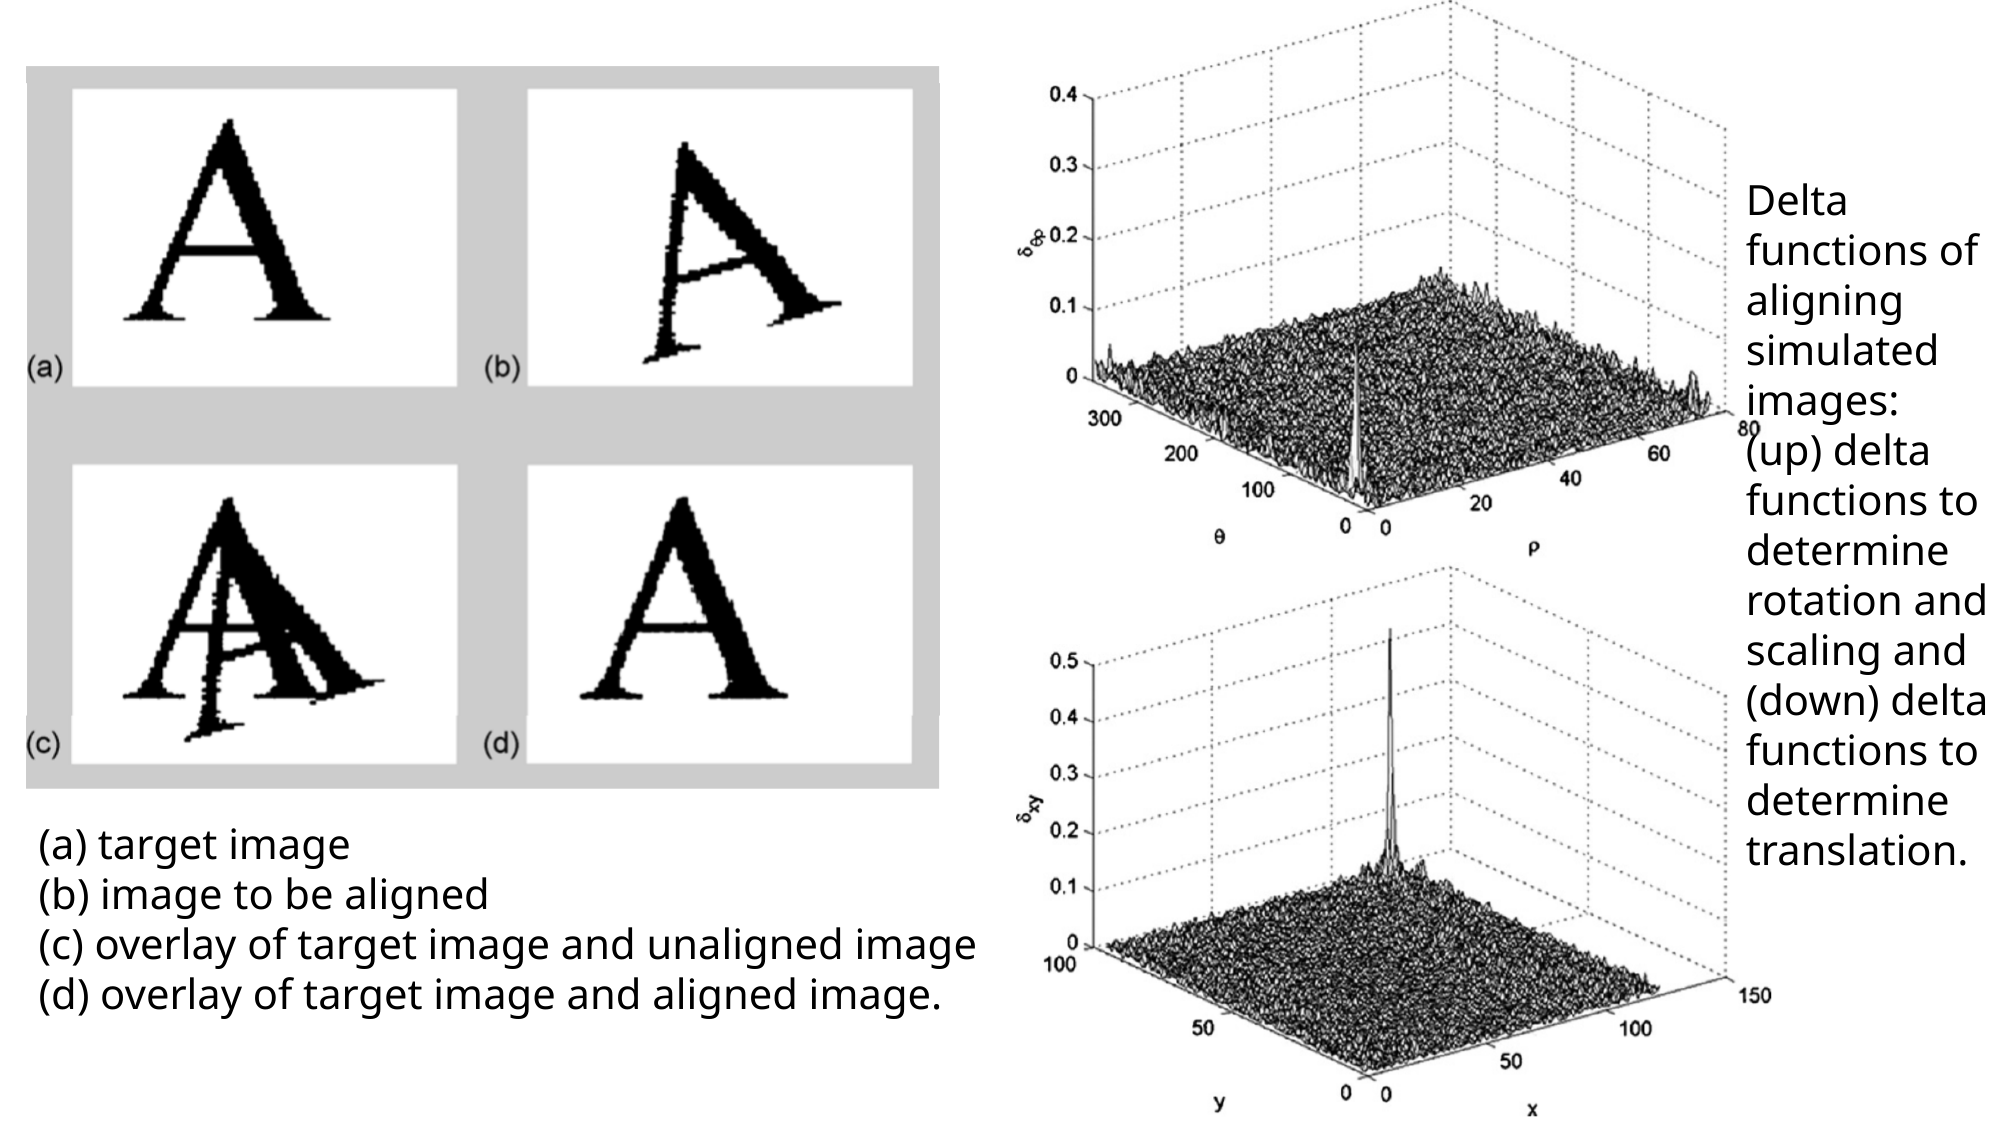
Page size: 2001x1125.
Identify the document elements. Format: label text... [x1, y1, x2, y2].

picture [23, 63, 940, 792]
text_box (a) target image (b) image to be aligned (c) overlay of target image and unaligned image (d) overlay of target image and aligned image. [23, 810, 997, 1026]
text_box Delta functions of aligning simulated images: (up) delta functions to determine rotation and scaling and (down) delta functions to determine translation. [1731, 166, 2000, 882]
picture [999, 0, 1787, 559]
picture [997, 562, 1794, 1122]
